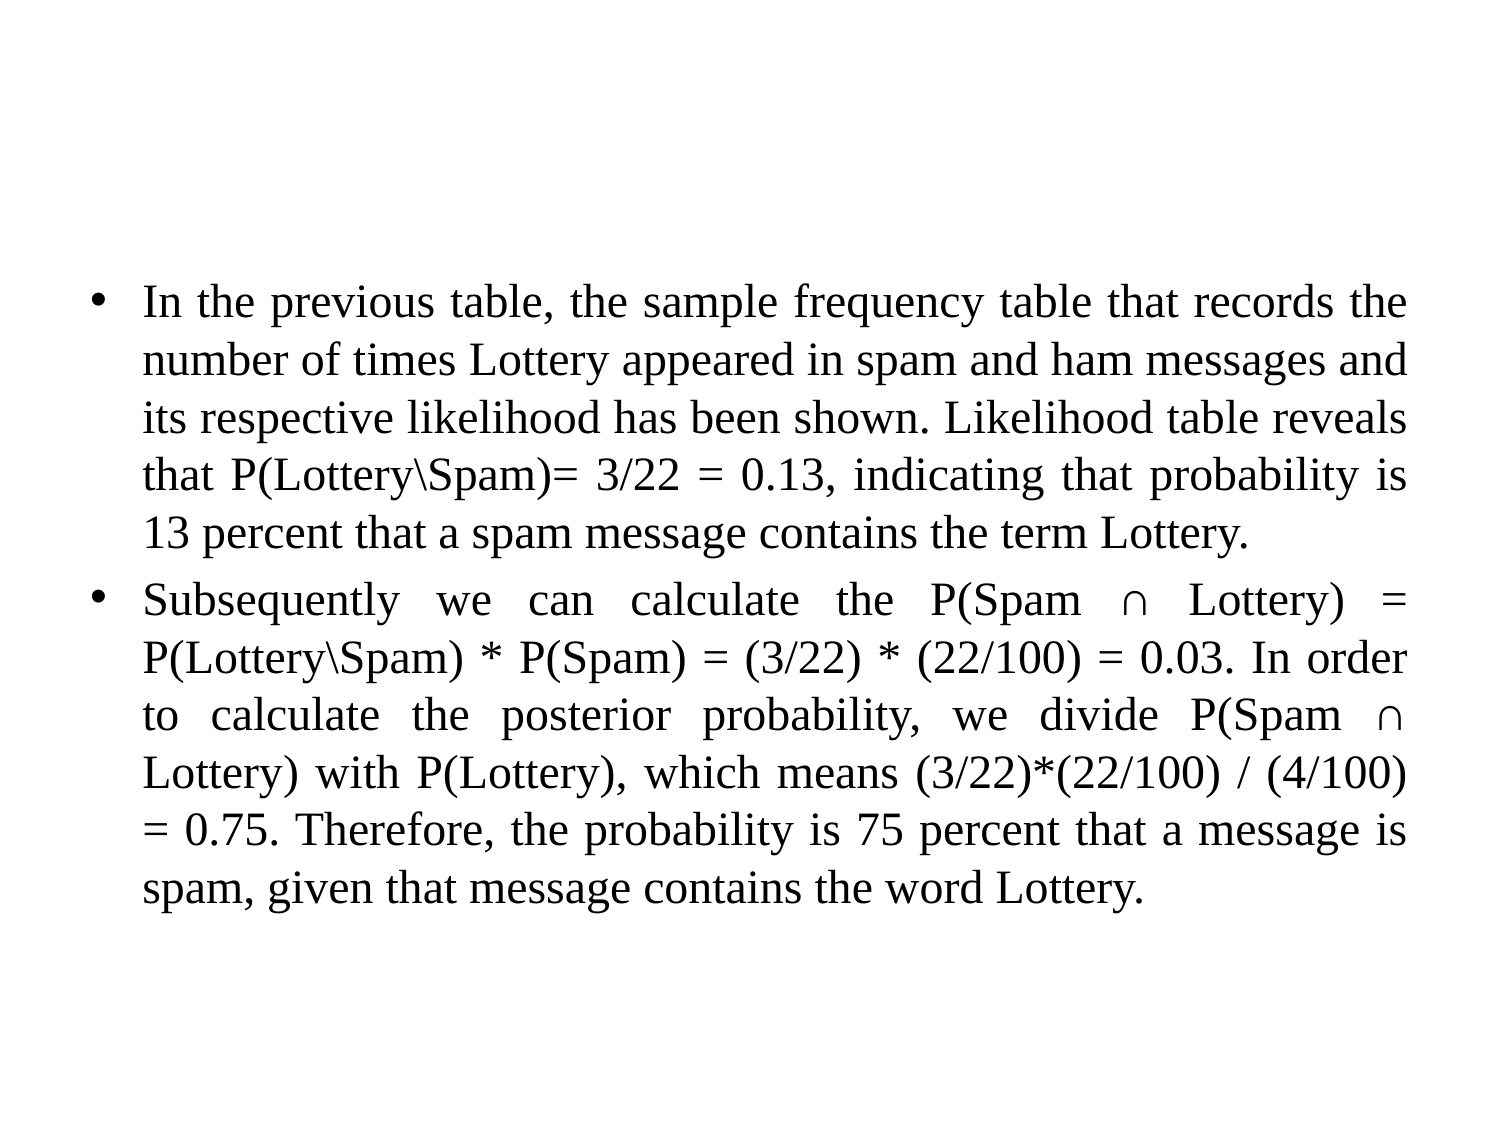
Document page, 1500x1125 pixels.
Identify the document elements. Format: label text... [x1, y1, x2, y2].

list In the previous table, the sample frequency table that records the number of times Lottery appeared in spam and ham messages and its respective likelihood has been shown. Likelihood table reveals that P(Lottery\Spam)= 3/22 = 0.13, indicating that probability is 13 percent that a spam message contains the term Lottery. Subsequently we can calculate the P(Spam ∩ Lottery) = P(Lottery\Spam) * P(Spam) = (3/22) * (22/100) = 0.03. In order to calculate the posterior probability, we divide P(Spam ∩ Lottery) with P(Lottery), which means (3/22)*(22/100) / (4/100) = 0.75. Therefore, the probability is 75 percent that a message is spam, given that message contains the word Lottery. [75, 262, 1425, 1005]
